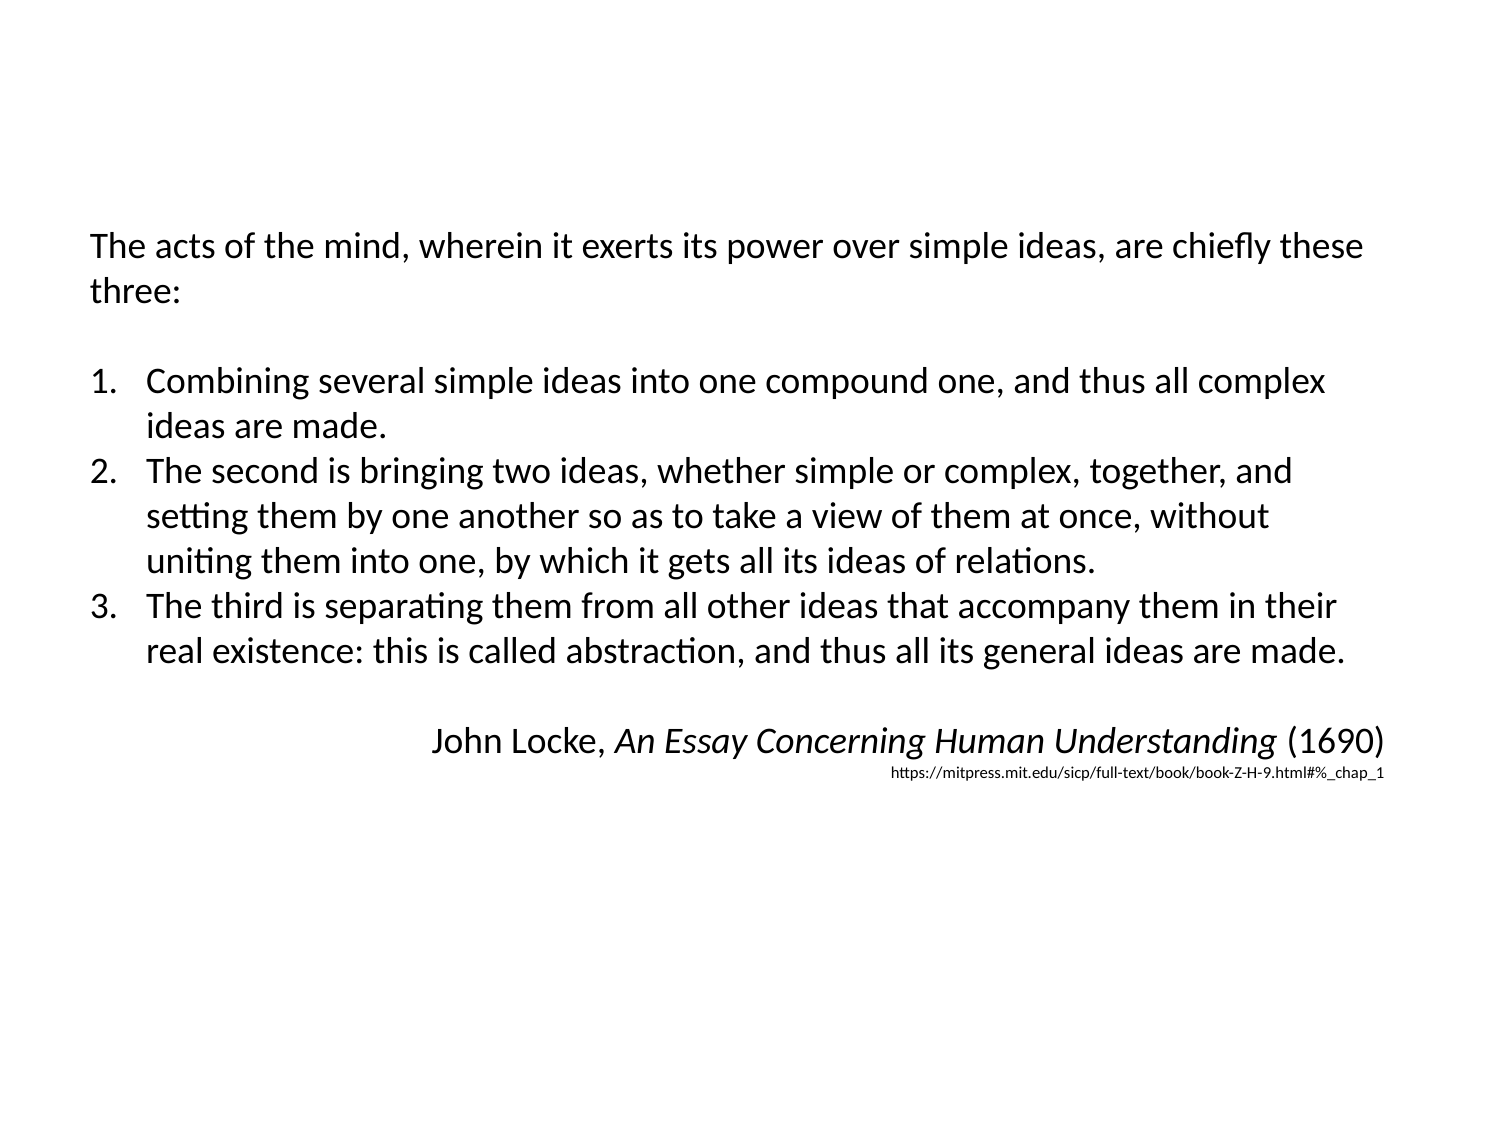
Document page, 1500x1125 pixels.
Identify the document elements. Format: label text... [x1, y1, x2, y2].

text_box The acts of the mind, wherein it exerts its power over simple ideas, are chiefly these three: Combining several simple ideas into one compound one, and thus all complex ideas are made. The second is bringing two ideas, whether simple or complex, together, and setting them by one another so as to take a view of them at once, without uniting them into one, by which it gets all its ideas of relations. The third is separating them from all other ideas that accompany them in their real existence: this is called abstraction, and thus all its general ideas are made. John Locke, An Essay Concerning Human Understanding (1690) https://mitpress.mit.edu/sicp/full-text/book/book-Z-H-9.html#%_chap_1 [75, 214, 1400, 789]
